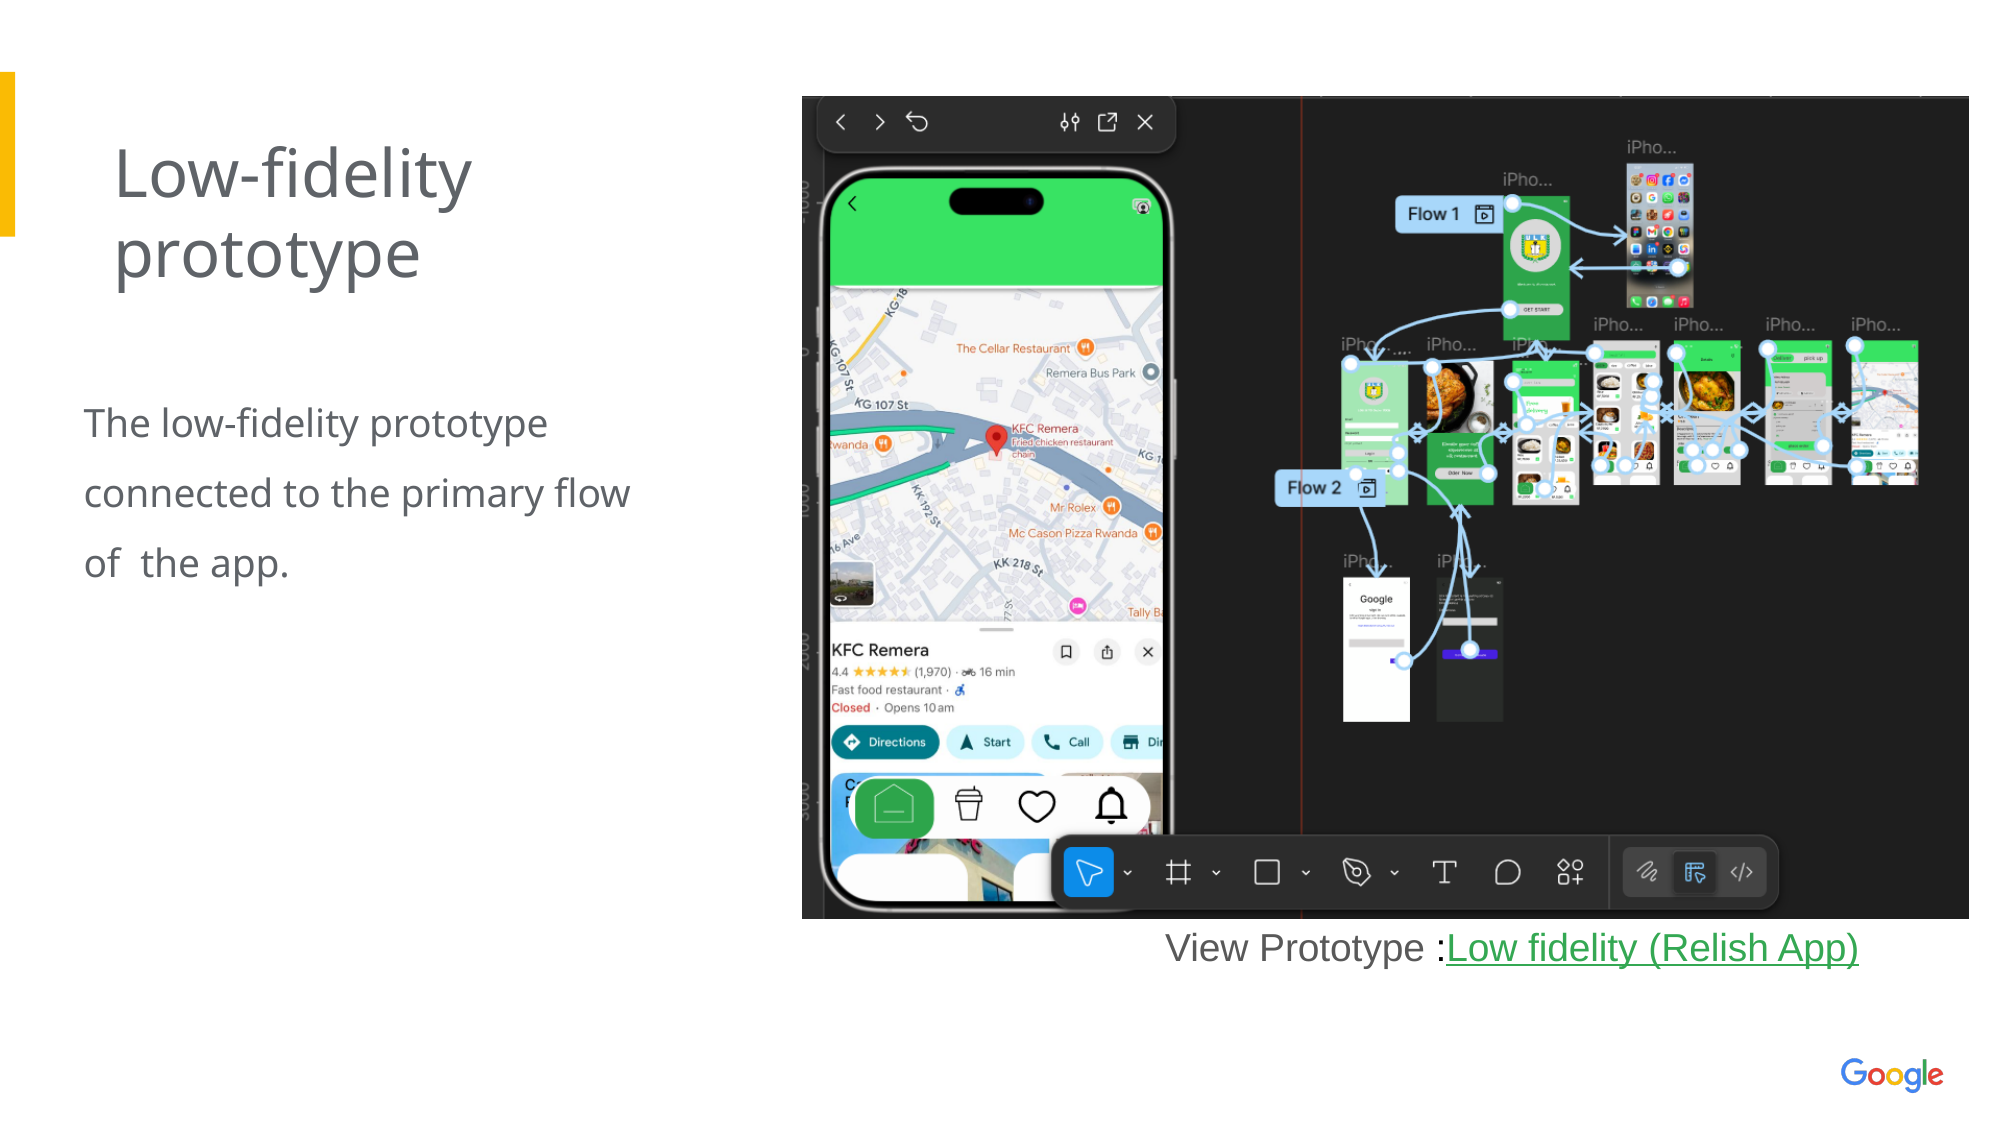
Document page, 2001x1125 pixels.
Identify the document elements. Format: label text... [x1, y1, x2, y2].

picture [1841, 1058, 1944, 1094]
picture [802, 96, 1969, 920]
text_box The low-ﬁdelity prototype connected to the primary ﬂow of the app. [80, 372, 678, 585]
text_box View Prototype :Low fidelity (Relish App) [1162, 928, 1865, 969]
text_box [0, 71, 16, 237]
title Low-ﬁdelity prototype [110, 127, 796, 319]
